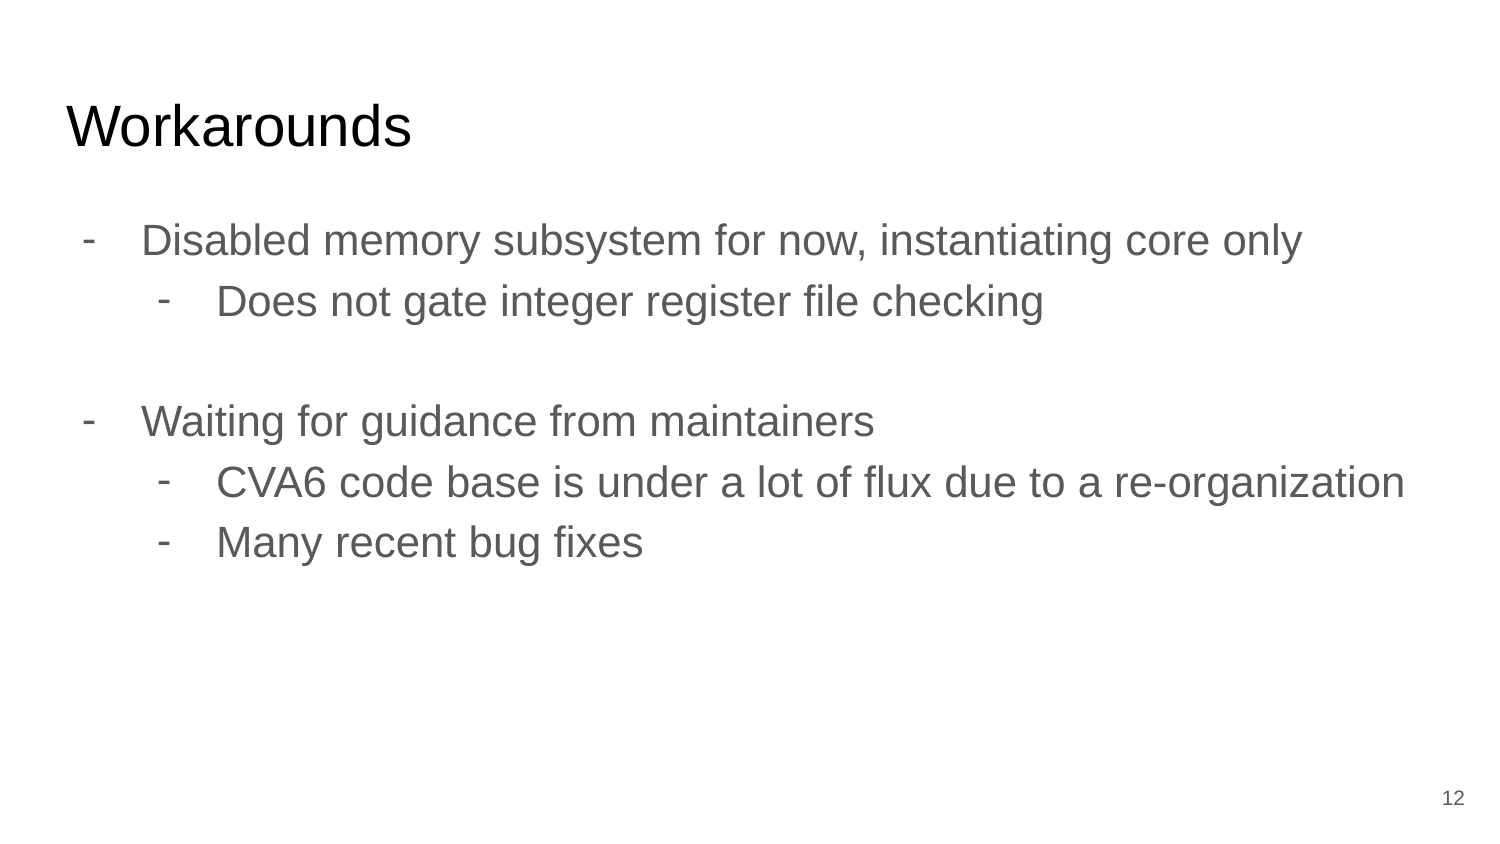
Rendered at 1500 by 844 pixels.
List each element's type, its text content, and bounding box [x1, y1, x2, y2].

title Workarounds [51, 72, 1449, 167]
slide_number ‹#› [1389, 764, 1480, 830]
list Disabled memory subsystem for now, instantiating core only Does not gate integer register file checking Waiting for guidance from maintainers CVA6 code base is under a lot of flux due to a re-organization Many recent bug fixes [51, 189, 1449, 750]
